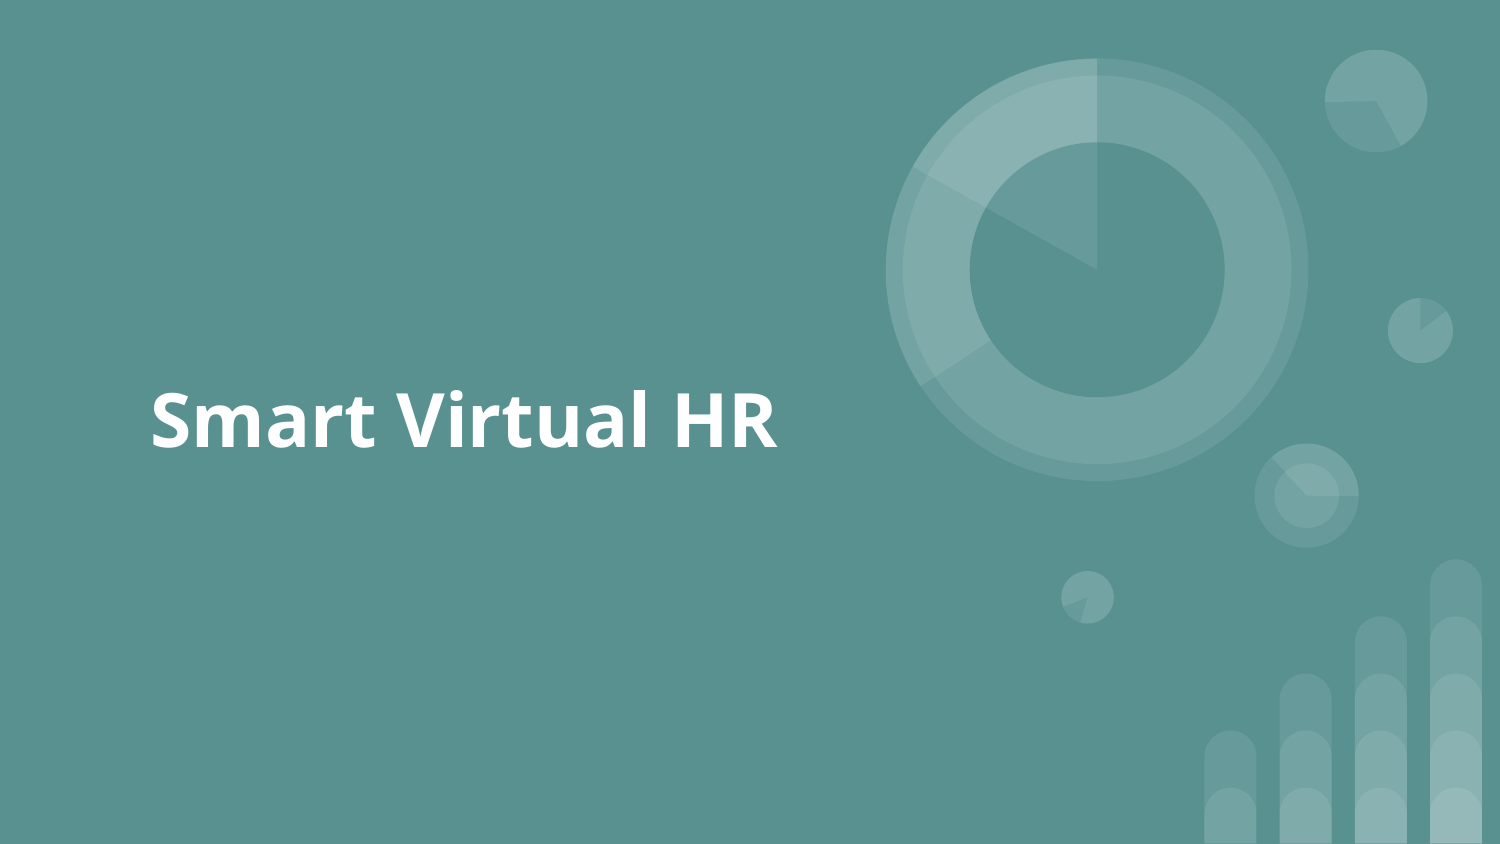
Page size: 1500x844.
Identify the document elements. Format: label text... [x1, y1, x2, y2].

title Smart Virtual HR [135, 264, 1175, 572]
